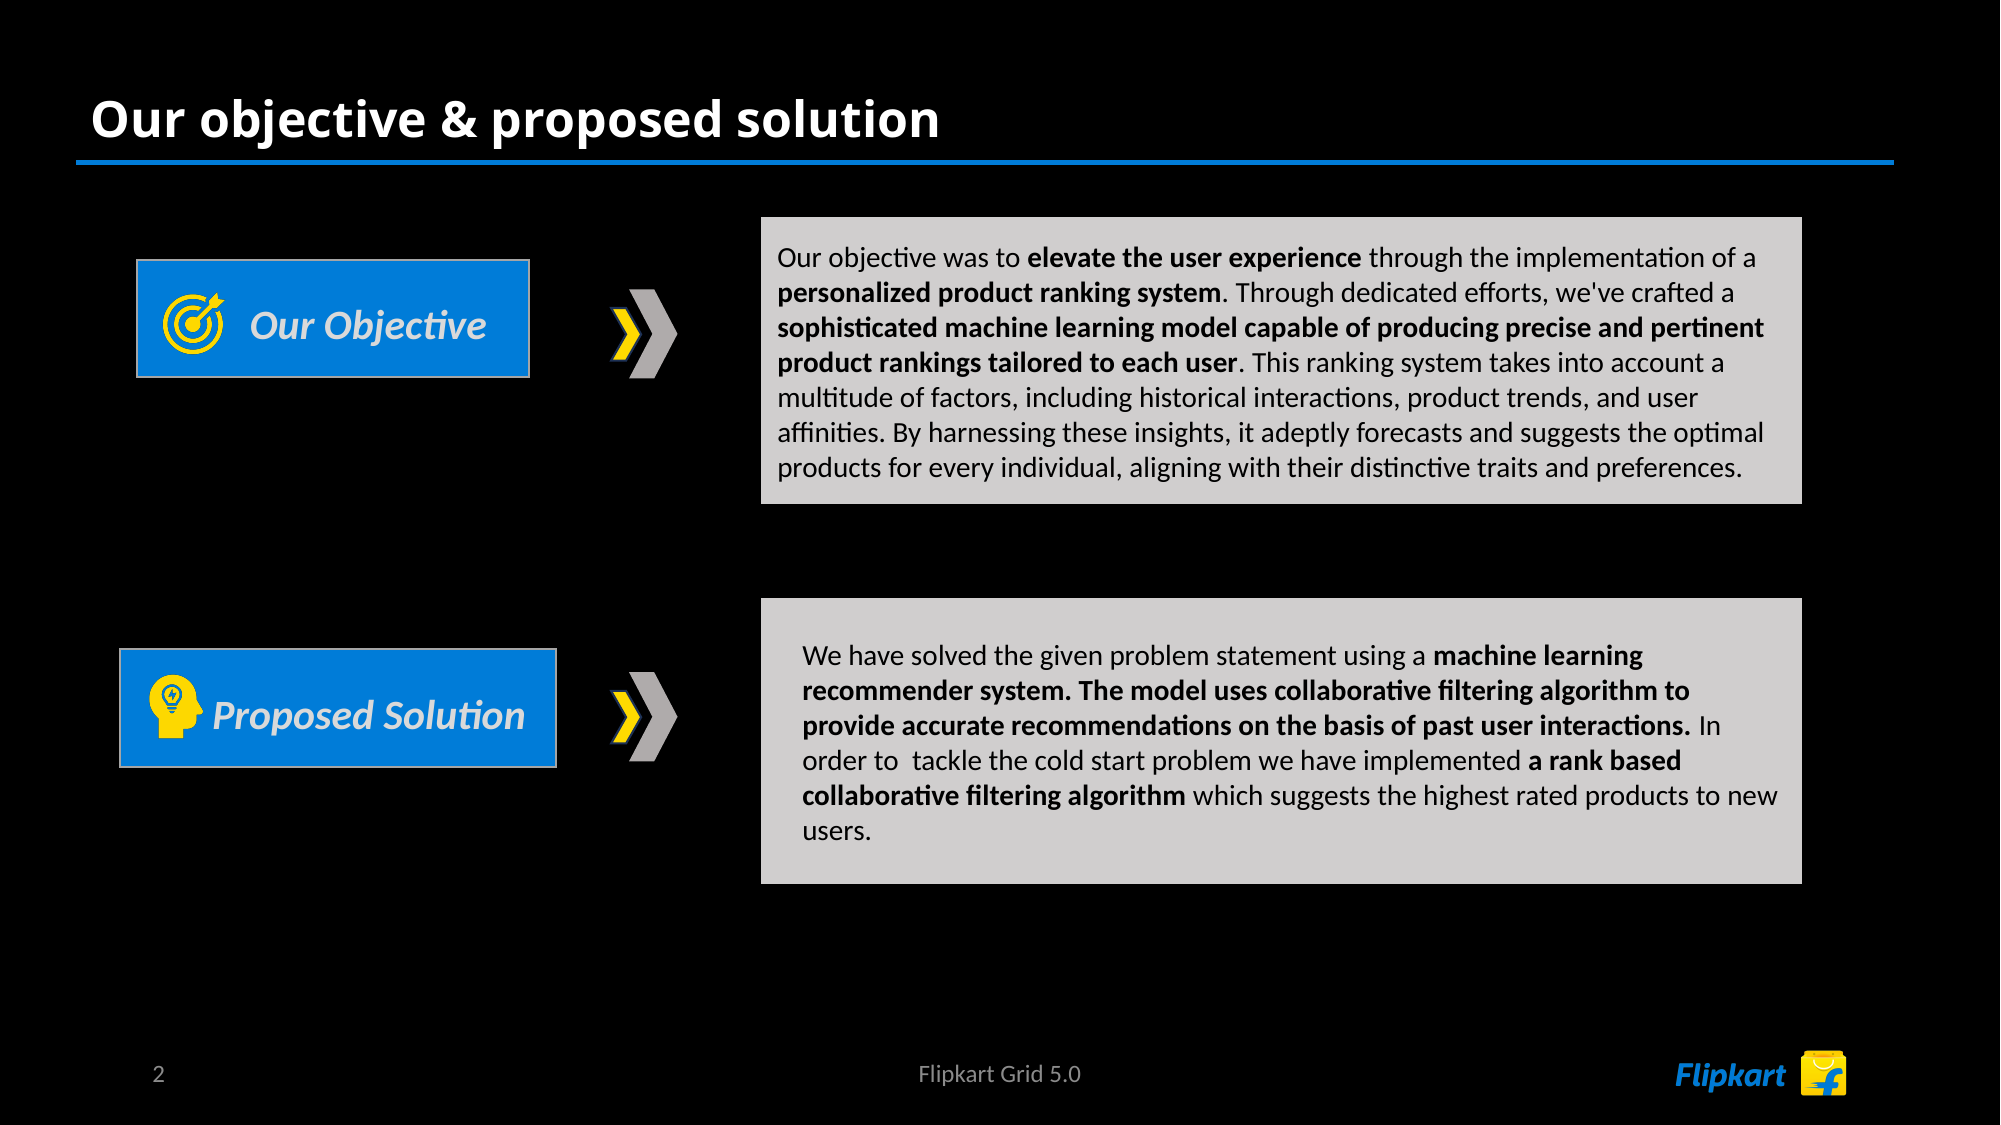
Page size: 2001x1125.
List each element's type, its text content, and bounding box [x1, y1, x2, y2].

text_box Our objective & proposed solution [75, 80, 1910, 156]
picture [1674, 1024, 1848, 1122]
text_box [611, 290, 677, 378]
text_box [119, 648, 557, 768]
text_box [611, 673, 677, 761]
text_box [136, 361, 530, 378]
picture [138, 670, 214, 746]
footer Flipkart Grid 5.0 [662, 1042, 1338, 1103]
text_box Our objective was to elevate the user experience through the implementation of a personalized product ranking system. Through dedicated efforts, we've crafted a sophisticated machine learning model capable of producing precise and pertinent product rankings tailored to each user. This ranking system takes into account a multitude of factors, including historical interactions, product trends, and user affinities. By harnessing these insights, it adeptly forecasts and suggests the optimal products for every individual, aligning with their distinctive traits and preferences. [761, 217, 1802, 504]
text_box We have solved the given problem statement using a machine learning recommender system. The model uses collaborative filtering algorithm to provide accurate recommendations on the basis of past user interactions. In order to tackle the cold start problem we have implemented a rank based collaborative filtering algorithm which suggests the highest rated products to new users. [761, 598, 1802, 884]
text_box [75, 285, 661, 361]
slide_number 2 [137, 1042, 588, 1103]
text_box [136, 259, 530, 285]
text_box Proposed Solution [214, 680, 582, 745]
